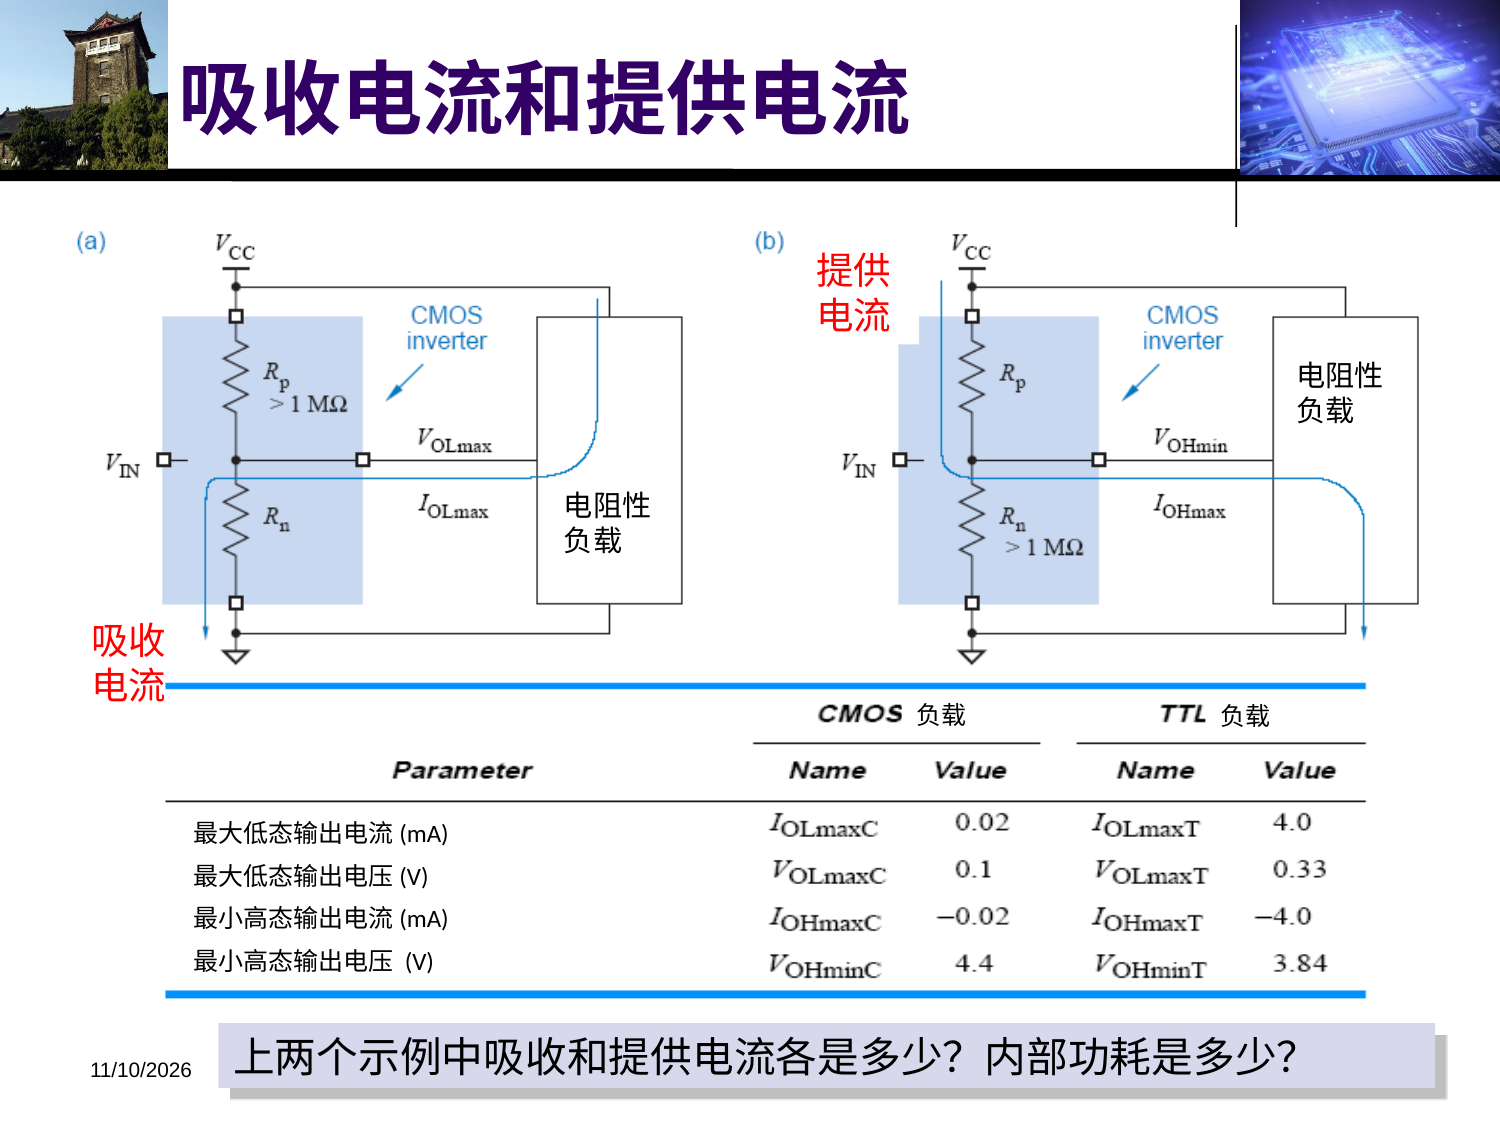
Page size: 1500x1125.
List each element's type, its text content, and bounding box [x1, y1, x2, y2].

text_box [74, 226, 1426, 716]
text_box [163, 680, 1372, 1008]
picture [1240, 0, 1500, 175]
picture [0, 0, 168, 170]
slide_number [74, 1048, 230, 1101]
title 吸收电流和提供电流 [164, 30, 1297, 153]
text_box 上两个示例中吸收和提供电流各是多少？内部功耗是多少？ [218, 1023, 1436, 1088]
